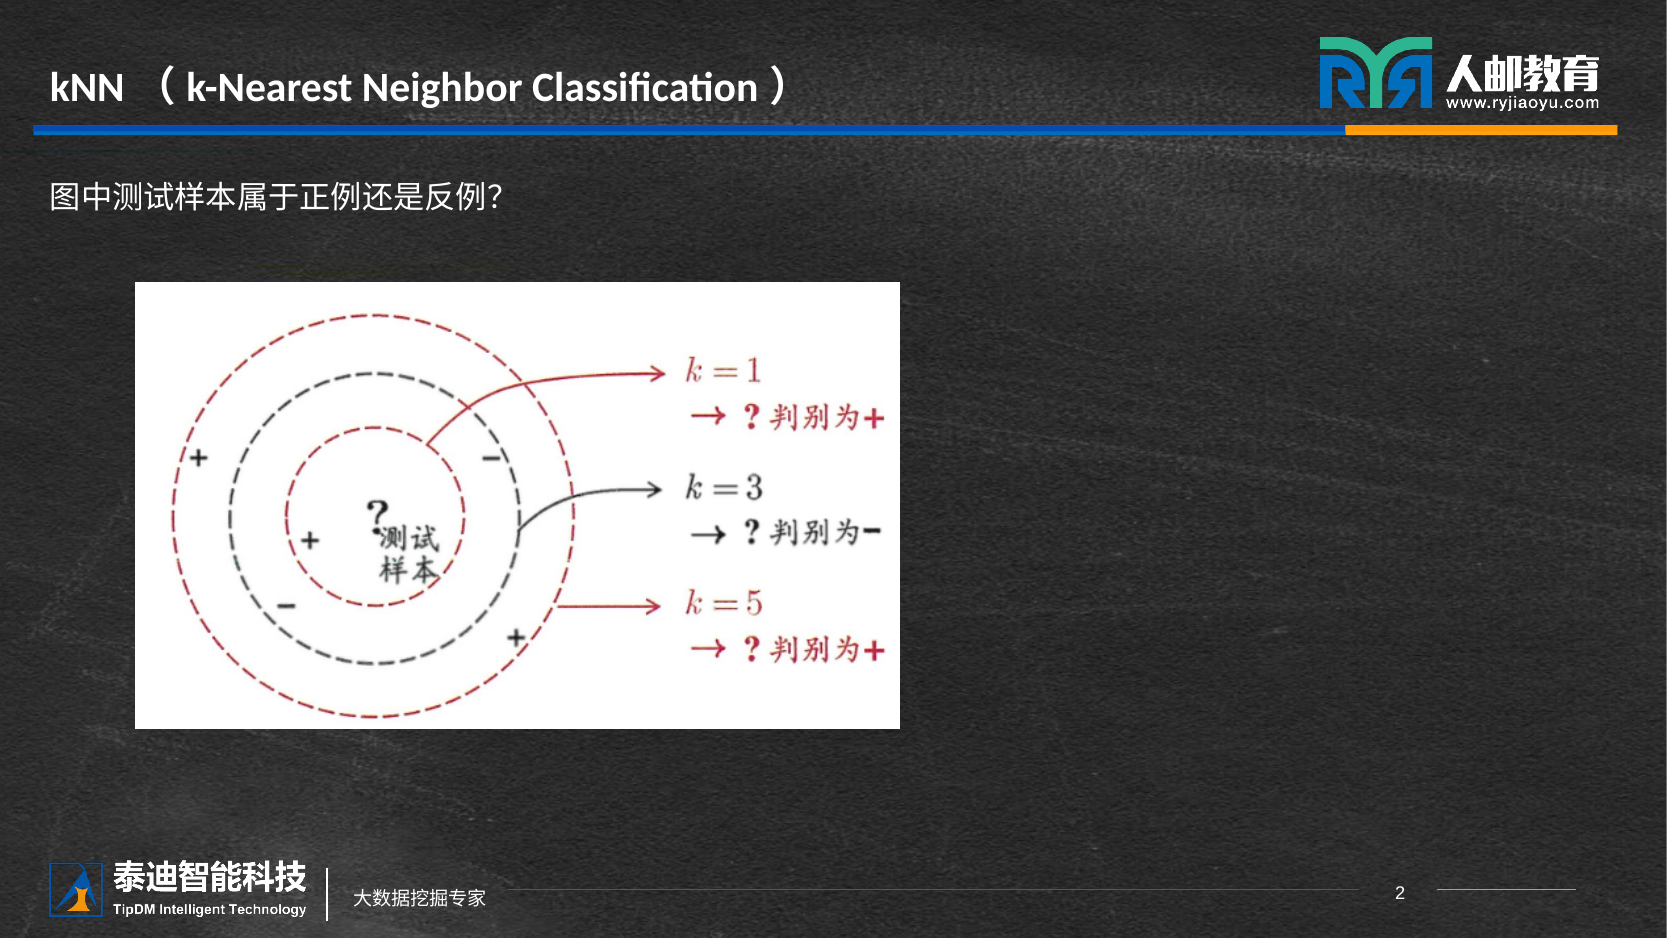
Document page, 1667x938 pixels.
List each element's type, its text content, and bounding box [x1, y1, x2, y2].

title kNN（k-Nearest Neighbor Classification） [34, 49, 1535, 122]
picture [0, 0, 1667, 938]
list 图中测试样本属于正例还是反例？ [34, 150, 1079, 238]
